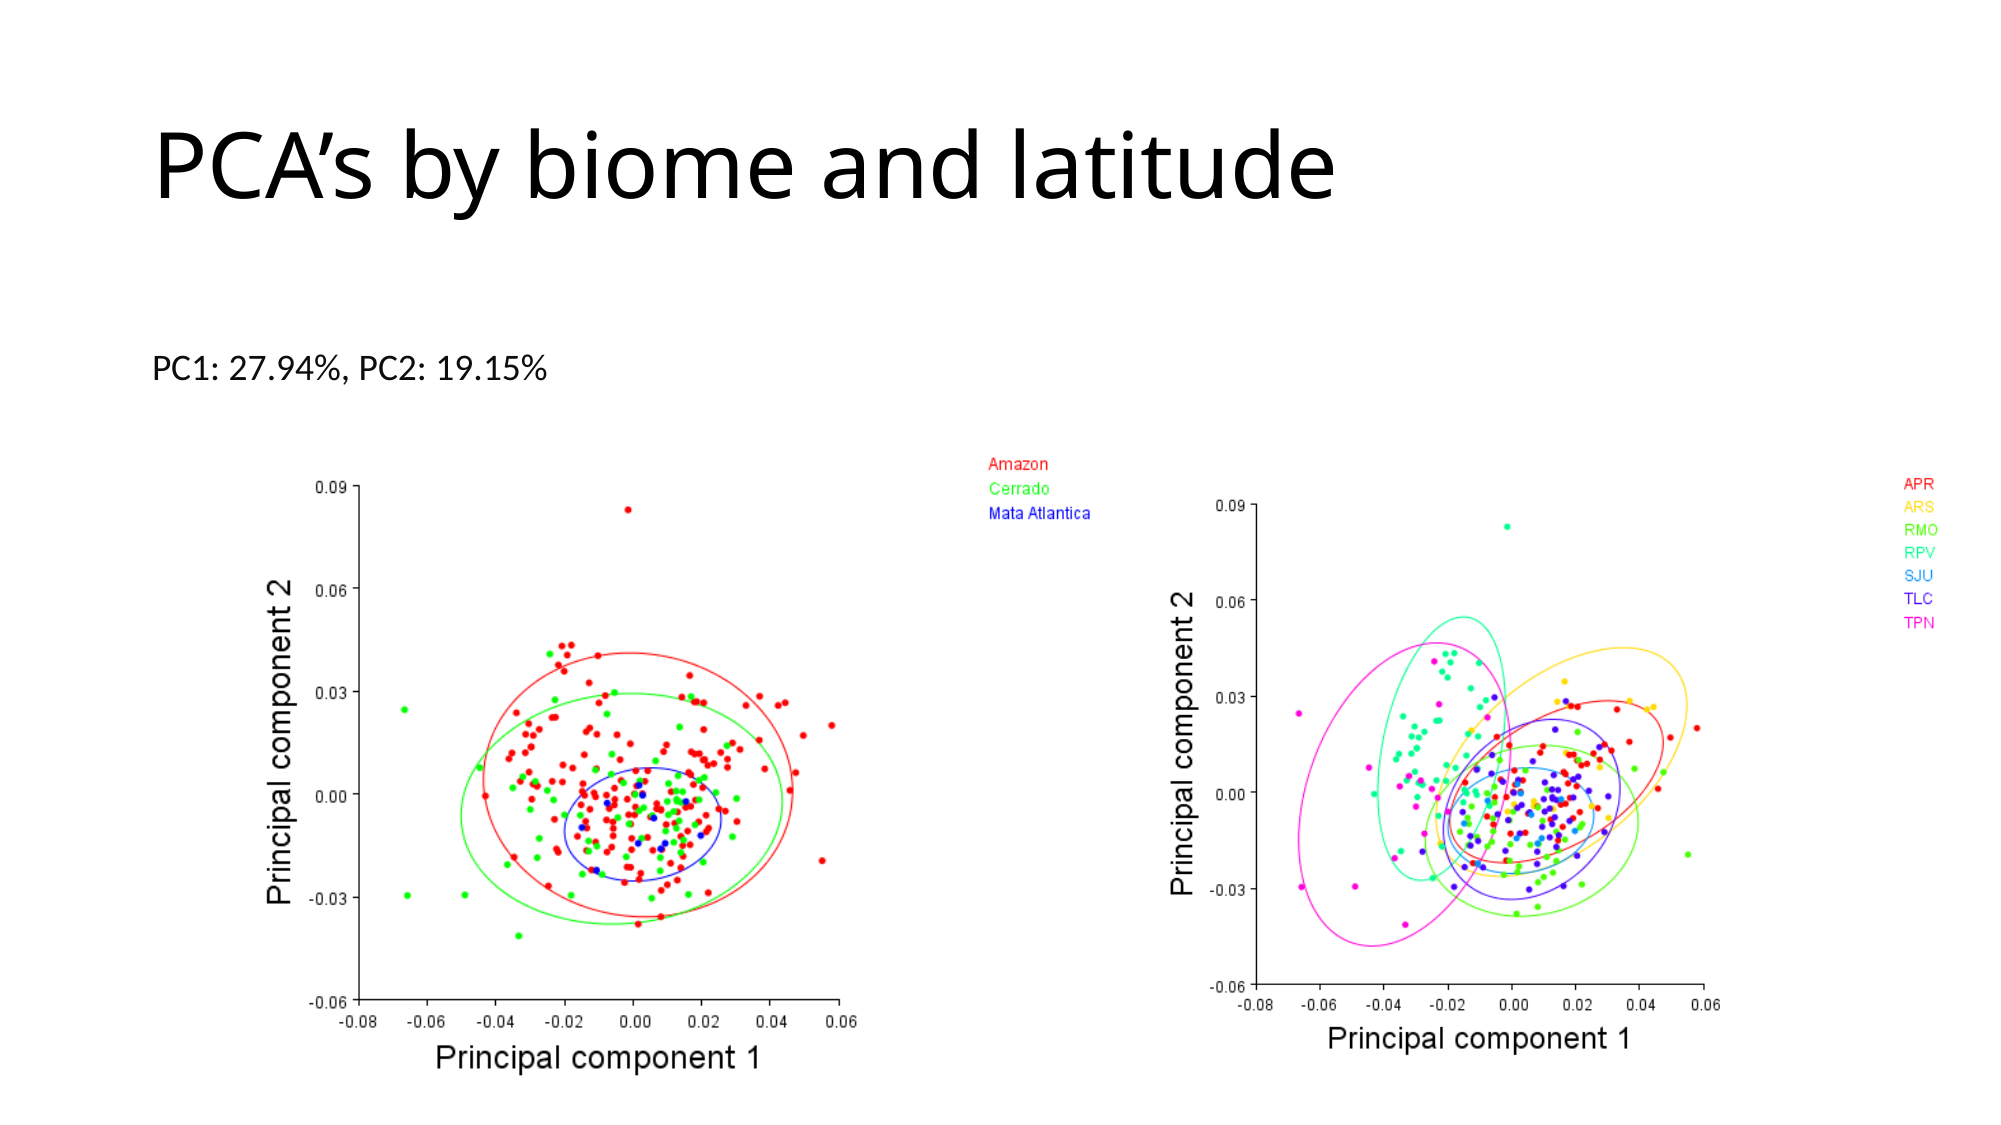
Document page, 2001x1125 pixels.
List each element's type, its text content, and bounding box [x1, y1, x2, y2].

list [1113, 454, 1959, 1078]
picture [42, 432, 1113, 1100]
title PCA’s by biome and latitude [137, 59, 1863, 278]
text_box PC1: 27.94%, PC2: 19.15% [137, 335, 661, 396]
